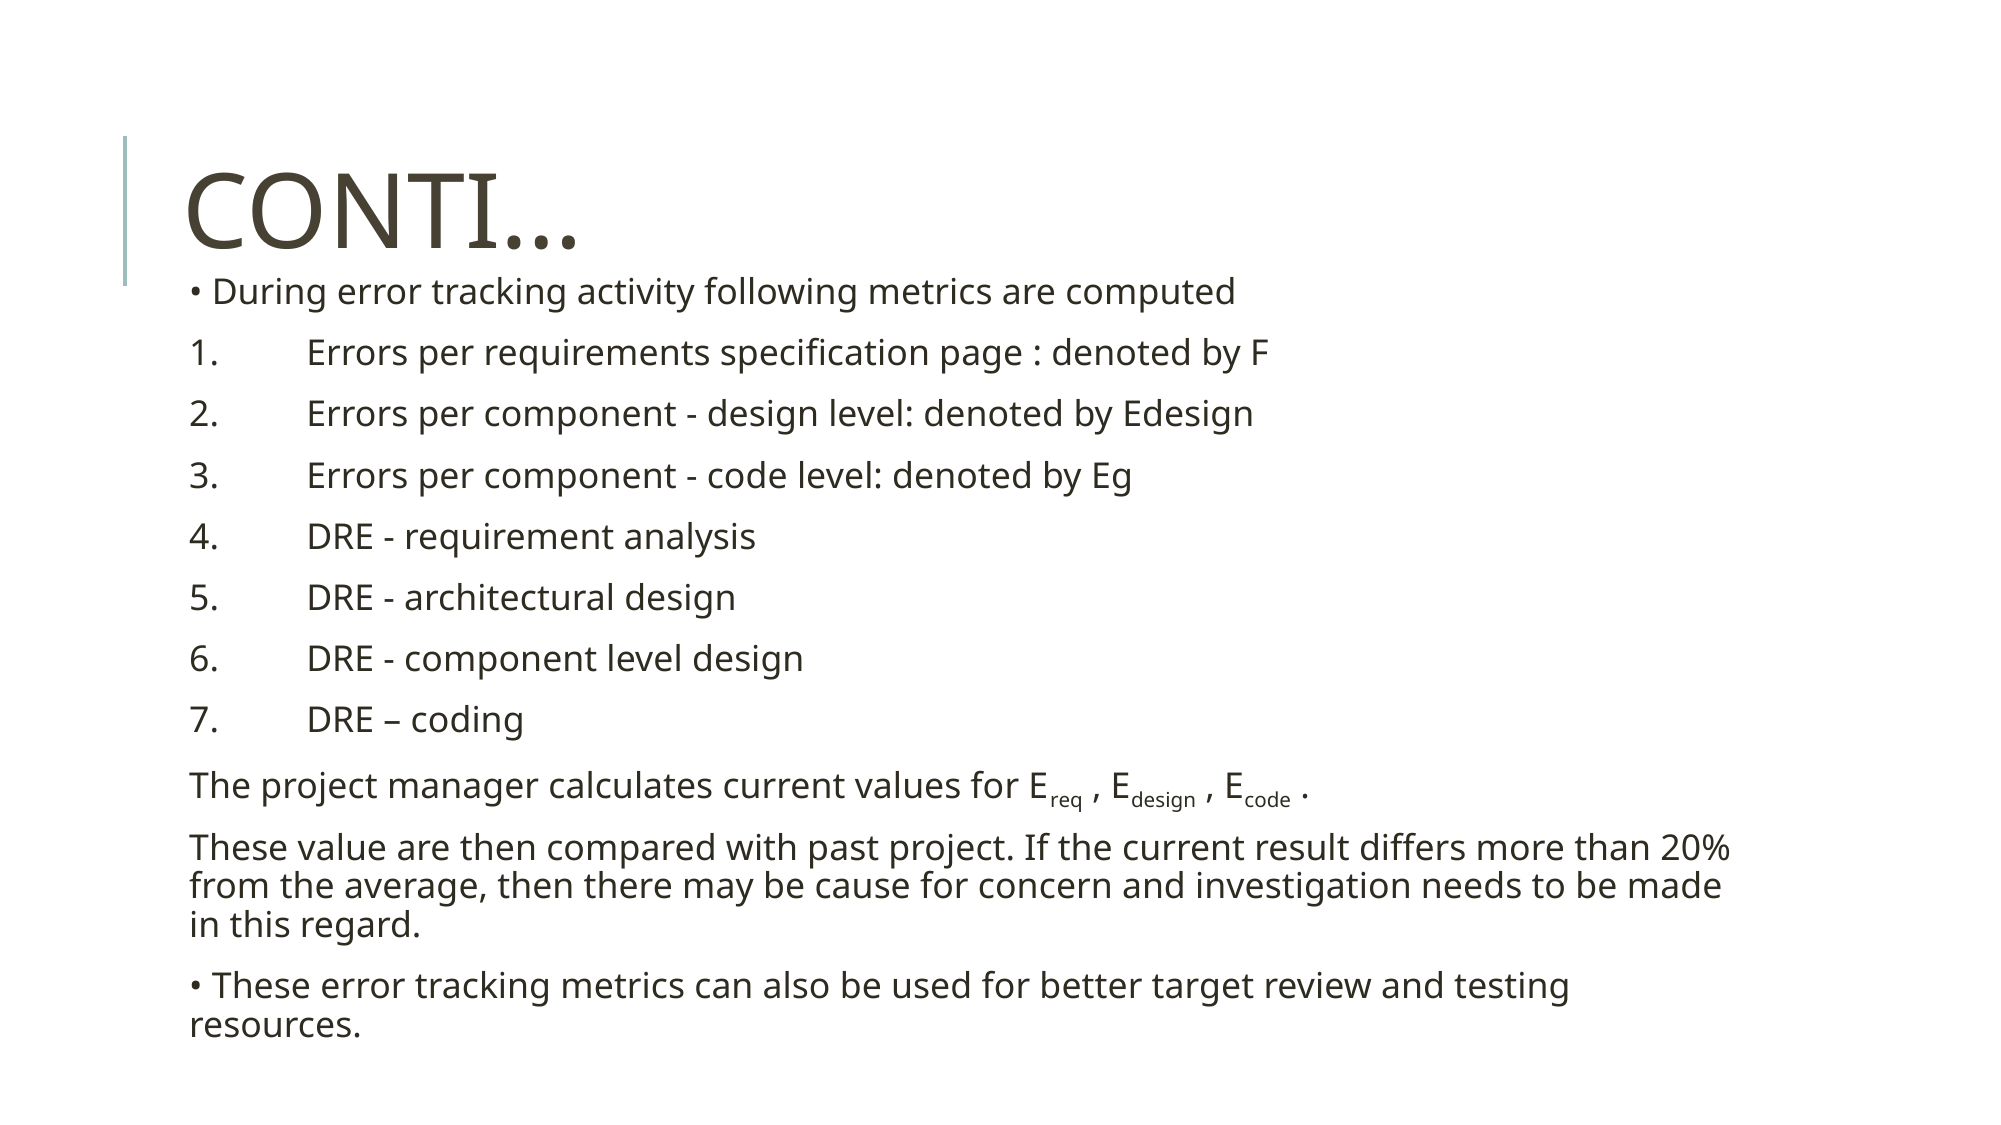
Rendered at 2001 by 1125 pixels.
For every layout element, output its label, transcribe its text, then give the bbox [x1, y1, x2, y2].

list • During error tracking activity following metrics are computed 1. Errors per requirements specification page : denoted by F 2. Errors per component - design level: denoted by Edesign 3. Errors per component - code level: denoted by Eg 4. DRE - requirement analysis 5. DRE - architectural design 6. DRE - component level design 7. DRE – coding The project manager calculates current values for Ereq , Edesign , Ecode . These value are then compared with past project. If the current result differs more than 20% from the average, then there may be cause for concern and investigation needs to be made in this regard. • These error tracking metrics can also be used for better target review and testing resources. [168, 266, 1763, 1062]
title CONTI… [168, 96, 1763, 266]
